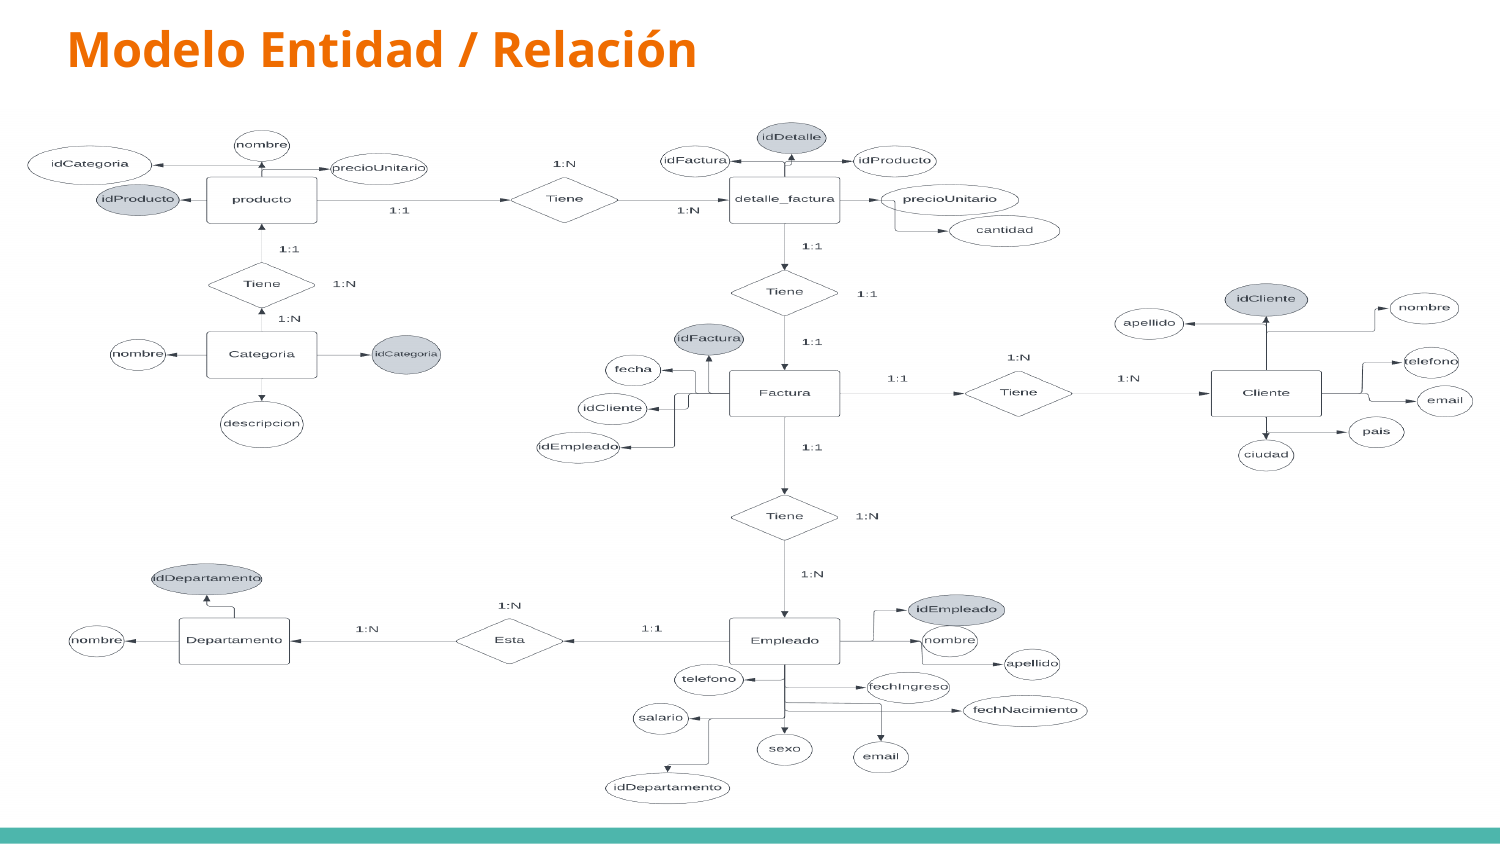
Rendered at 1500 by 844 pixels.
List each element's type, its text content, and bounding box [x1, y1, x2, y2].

title Modelo Entidad / Relación [51, 0, 1449, 97]
picture [0, 107, 1500, 819]
